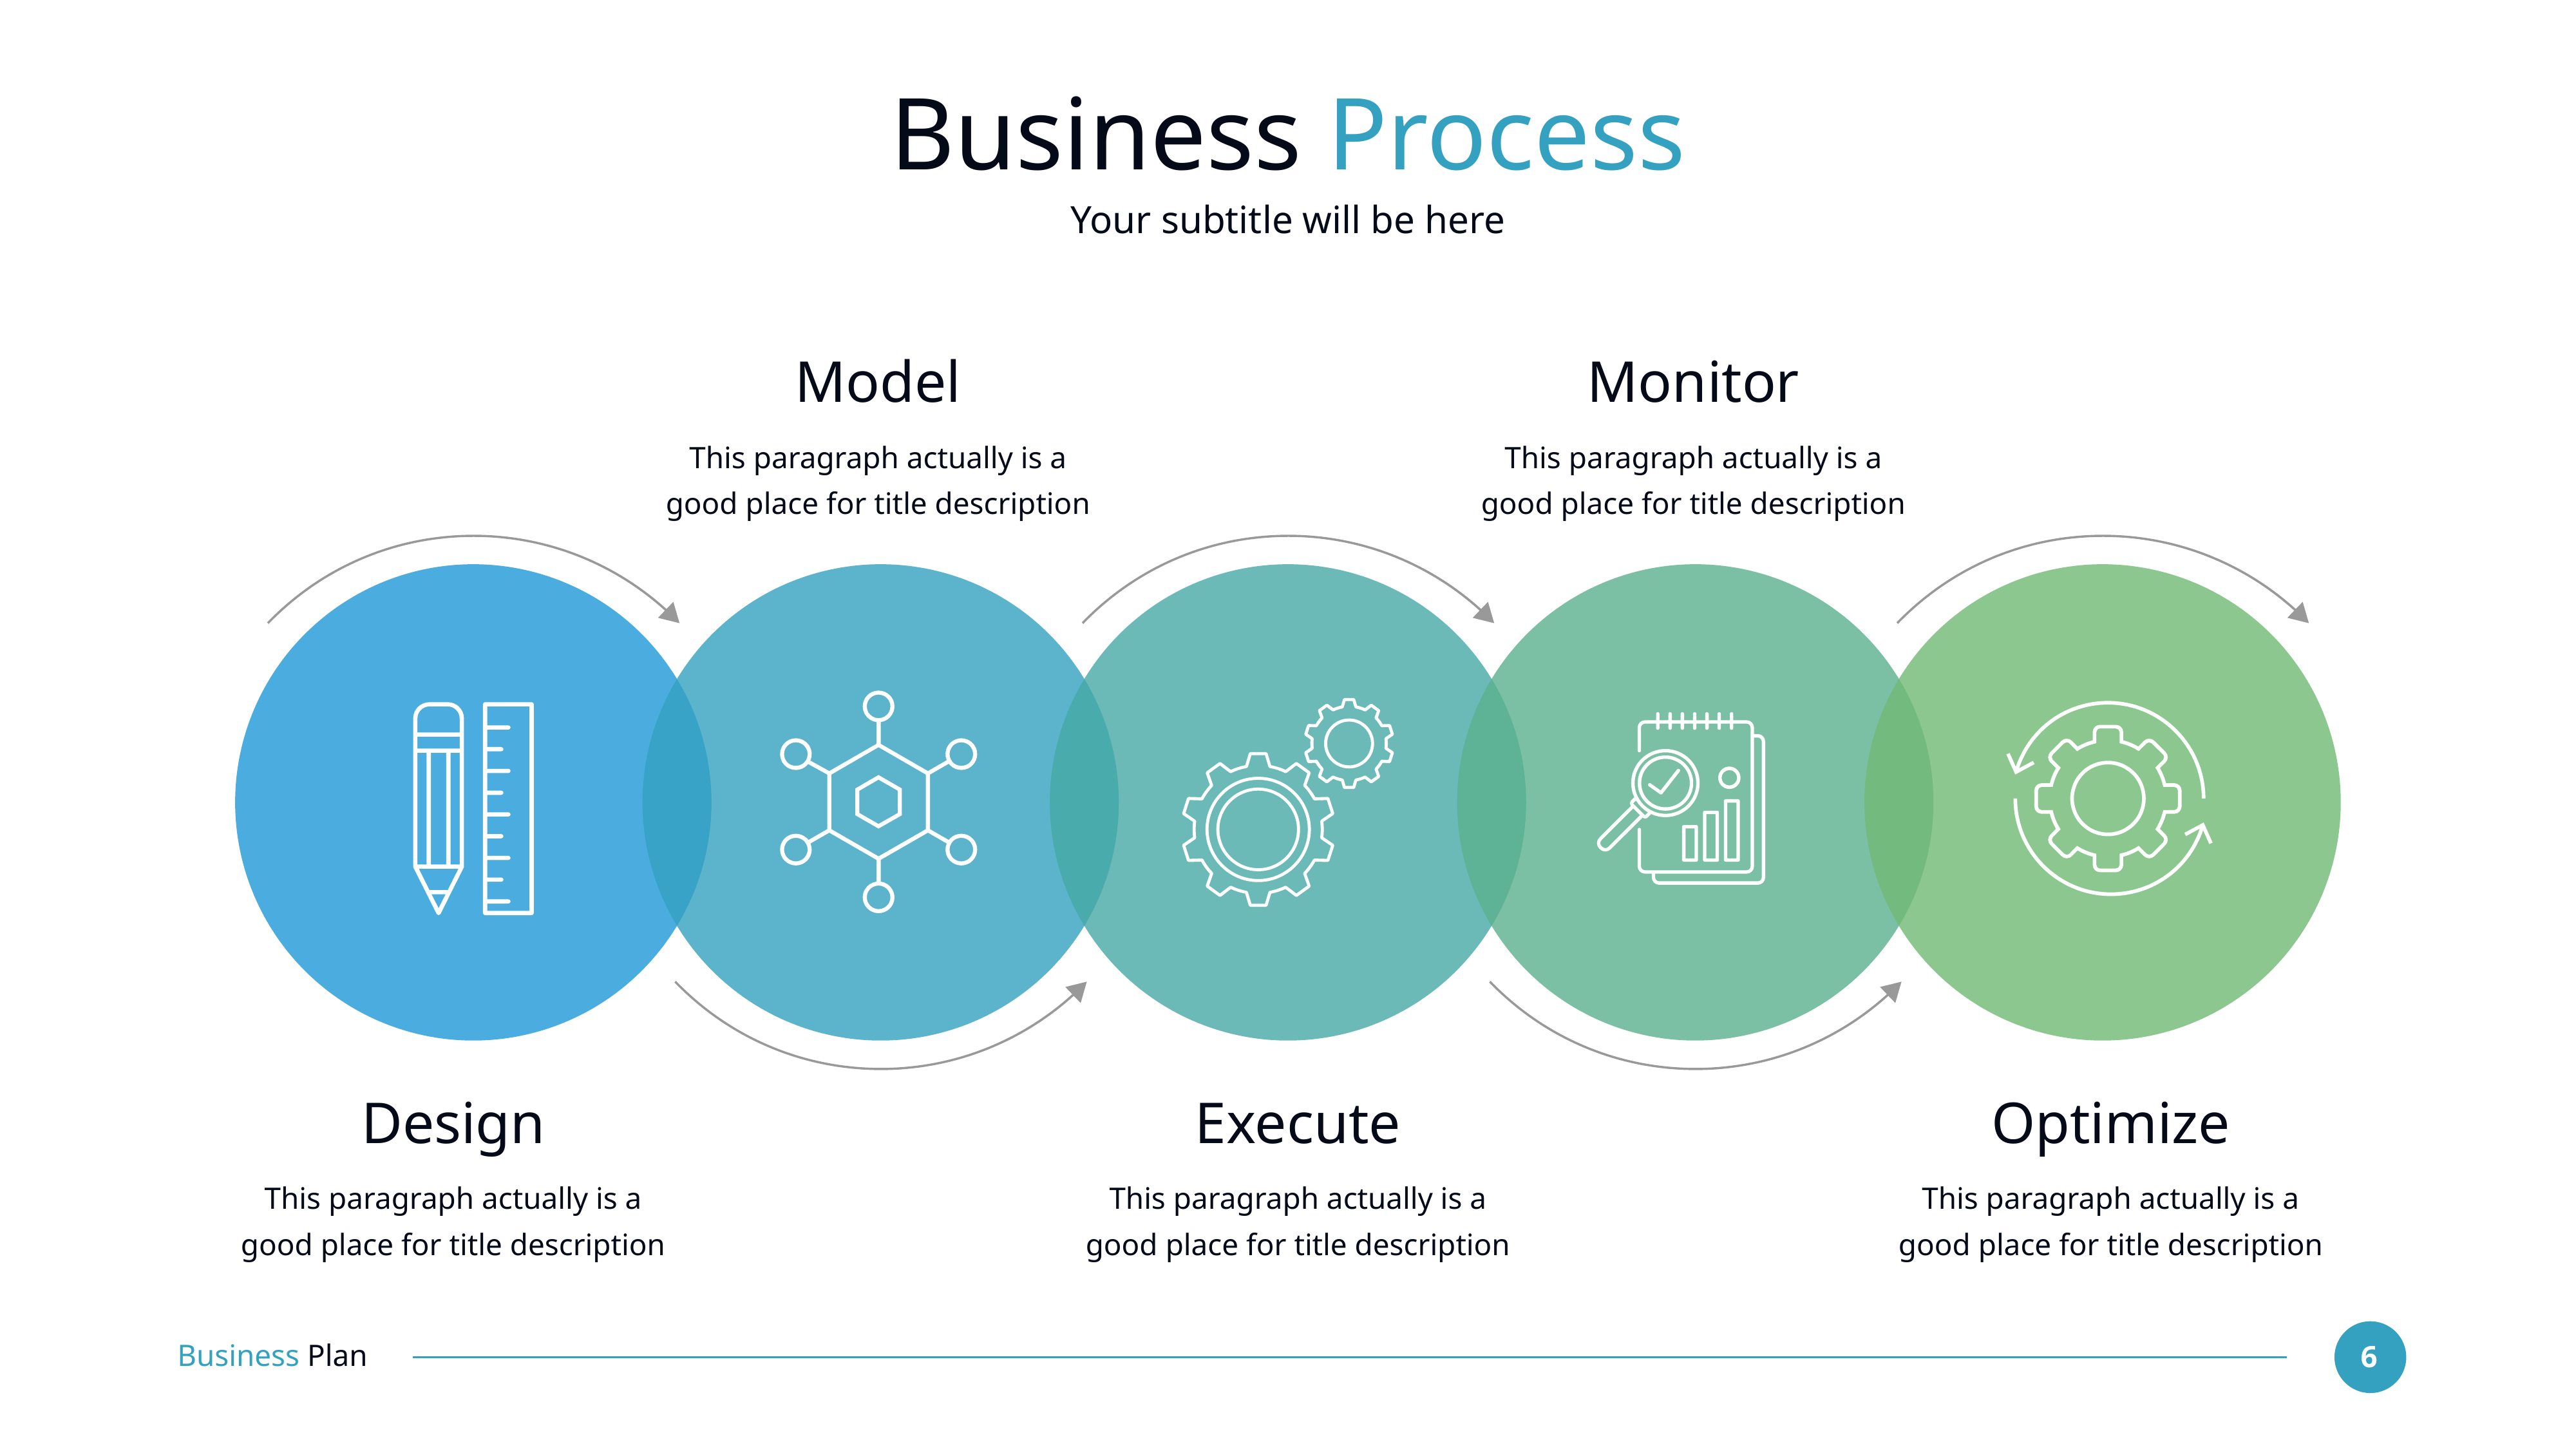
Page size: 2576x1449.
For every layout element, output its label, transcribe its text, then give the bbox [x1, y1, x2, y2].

text_box Model [657, 346, 1100, 414]
text_box [2034, 724, 2182, 873]
text_box [267, 535, 680, 624]
text_box This paragraph actually is a good place for title description [657, 428, 1100, 517]
text_box [1304, 697, 1394, 790]
text_box [2013, 798, 2213, 896]
list Your subtitle will be here [177, 196, 2399, 243]
text_box Optimize [1889, 1087, 2333, 1155]
text_box This paragraph actually is a good place for title description [1889, 1169, 2333, 1258]
text_box [1050, 564, 1492, 1041]
text_box [1864, 564, 2341, 1041]
text_box [1596, 749, 1700, 852]
text_box Monitor [1472, 346, 1915, 414]
text_box [1081, 535, 1495, 624]
text_box [413, 702, 464, 916]
text_box [482, 702, 534, 916]
text_box Execute [1076, 1087, 1520, 1155]
text_box [1457, 564, 1899, 1041]
text_box [1896, 535, 2309, 624]
text_box This paragraph actually is a good place for title description [1076, 1169, 1520, 1258]
text_box [674, 981, 1087, 1070]
text_box [780, 690, 978, 913]
text_box [1182, 752, 1334, 907]
text_box Design [232, 1087, 675, 1155]
text_box [642, 564, 1084, 1041]
text_box [1637, 712, 1766, 885]
text_box This paragraph actually is a good place for title description [232, 1169, 675, 1258]
text_box [1489, 981, 1902, 1070]
title Business Process [177, 70, 2399, 193]
text_box [235, 564, 677, 1041]
text_box This paragraph actually is a good place for title description [1472, 428, 1915, 517]
text_box [2006, 701, 2206, 799]
